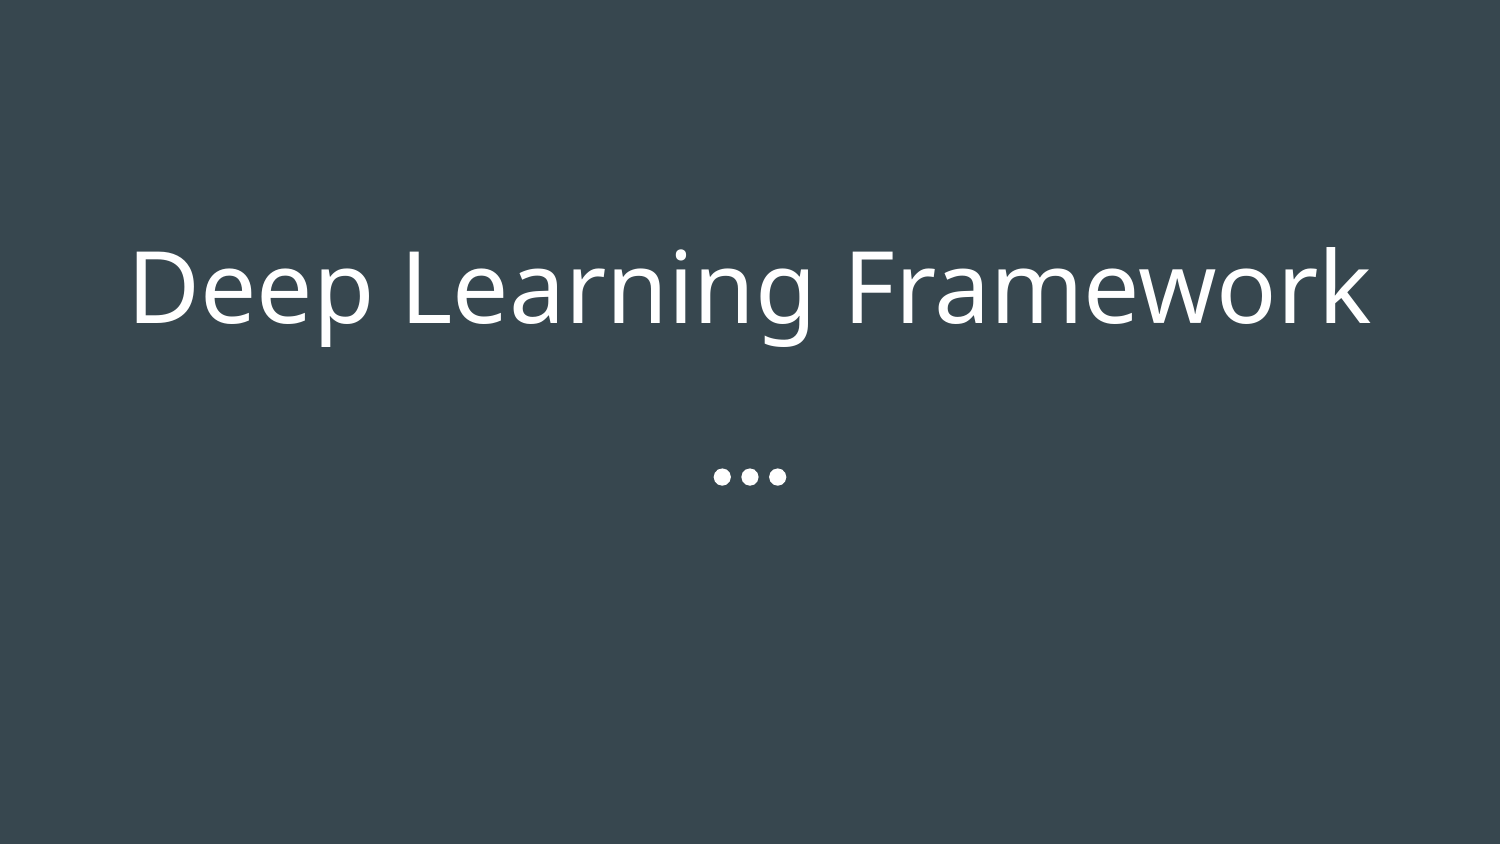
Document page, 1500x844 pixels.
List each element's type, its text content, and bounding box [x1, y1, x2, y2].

title Deep Learning Framework [51, 22, 1449, 359]
